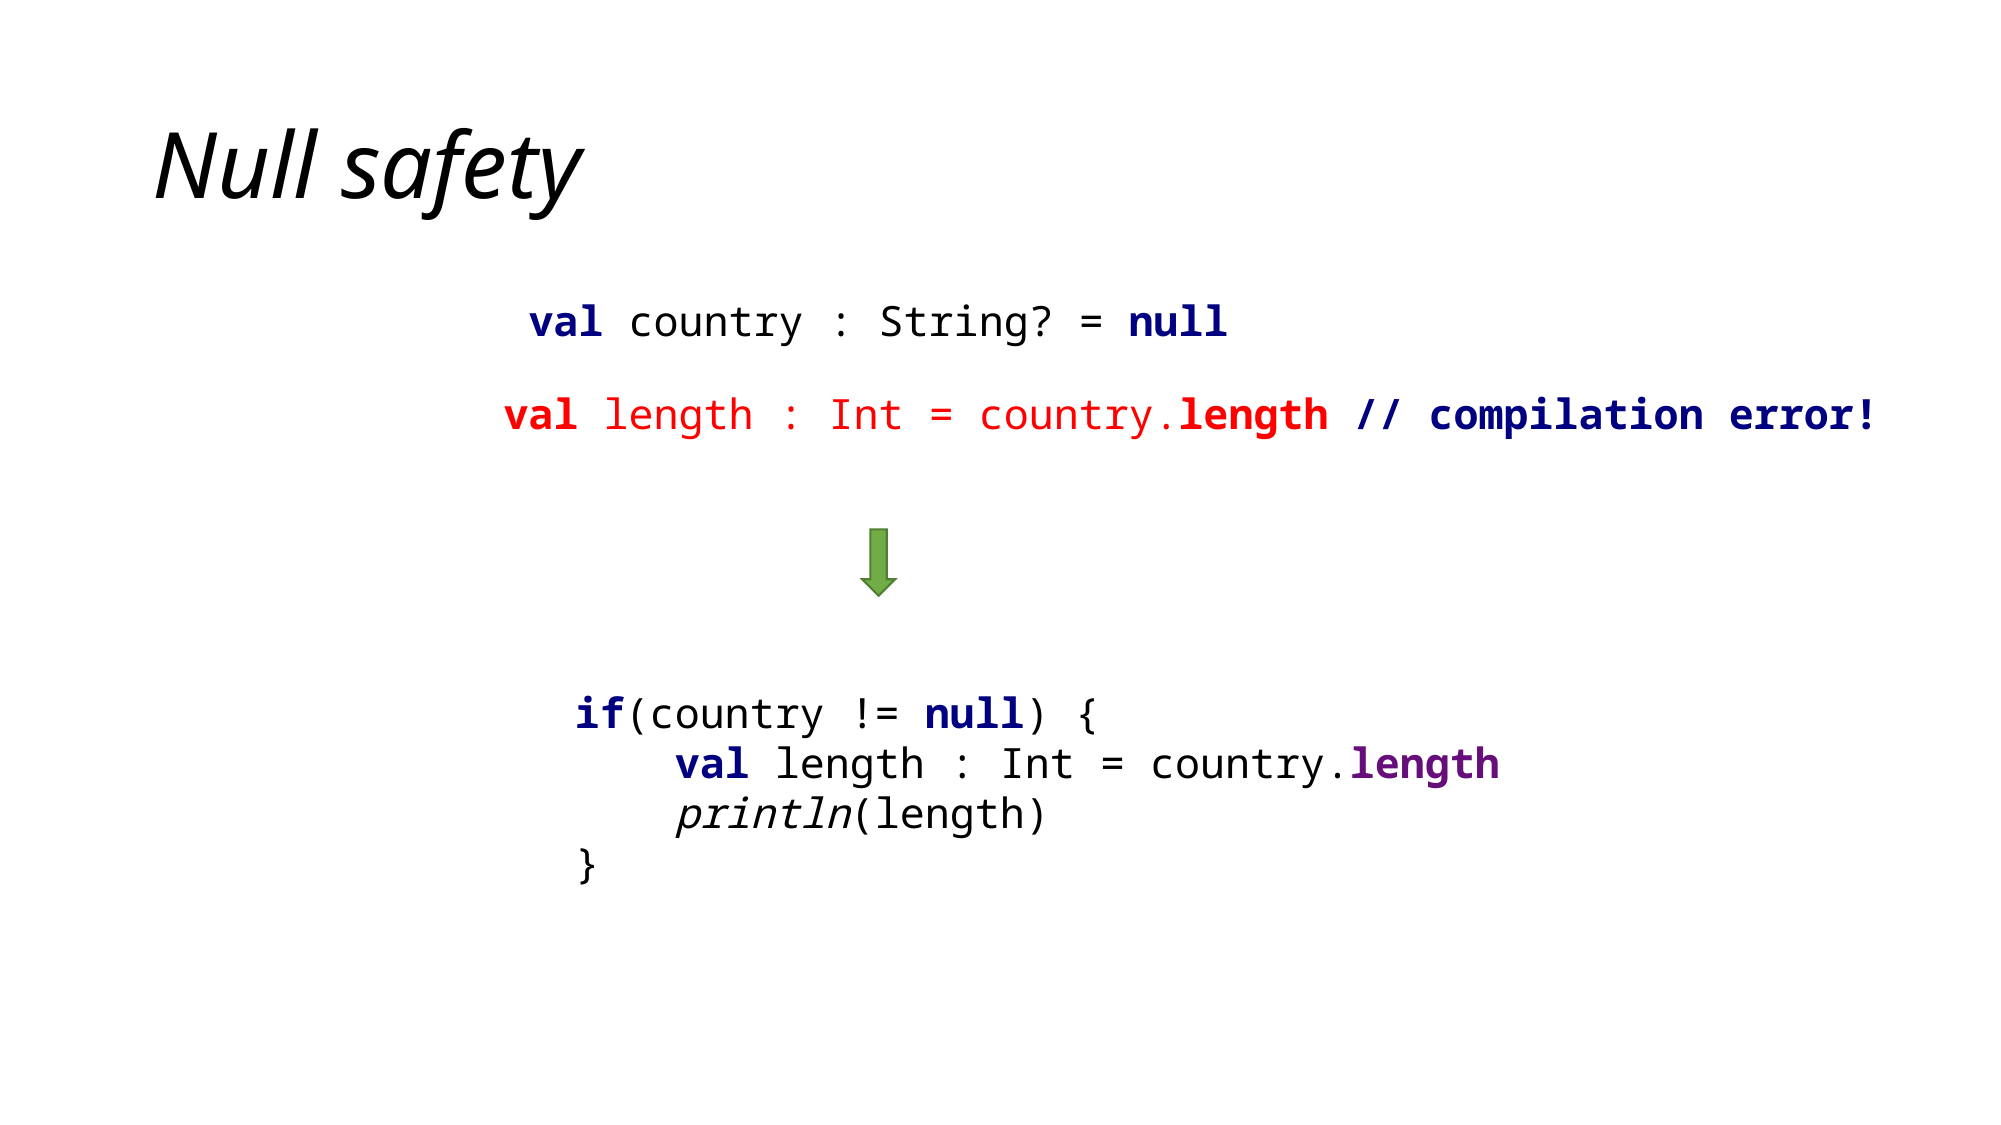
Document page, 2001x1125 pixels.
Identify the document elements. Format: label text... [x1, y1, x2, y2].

text_box [859, 528, 898, 598]
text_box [539, 287, 1843, 447]
title Null safety [137, 59, 1863, 278]
text_box if(country != null) { val length : Int = country.length println(length) } [559, 679, 1515, 895]
